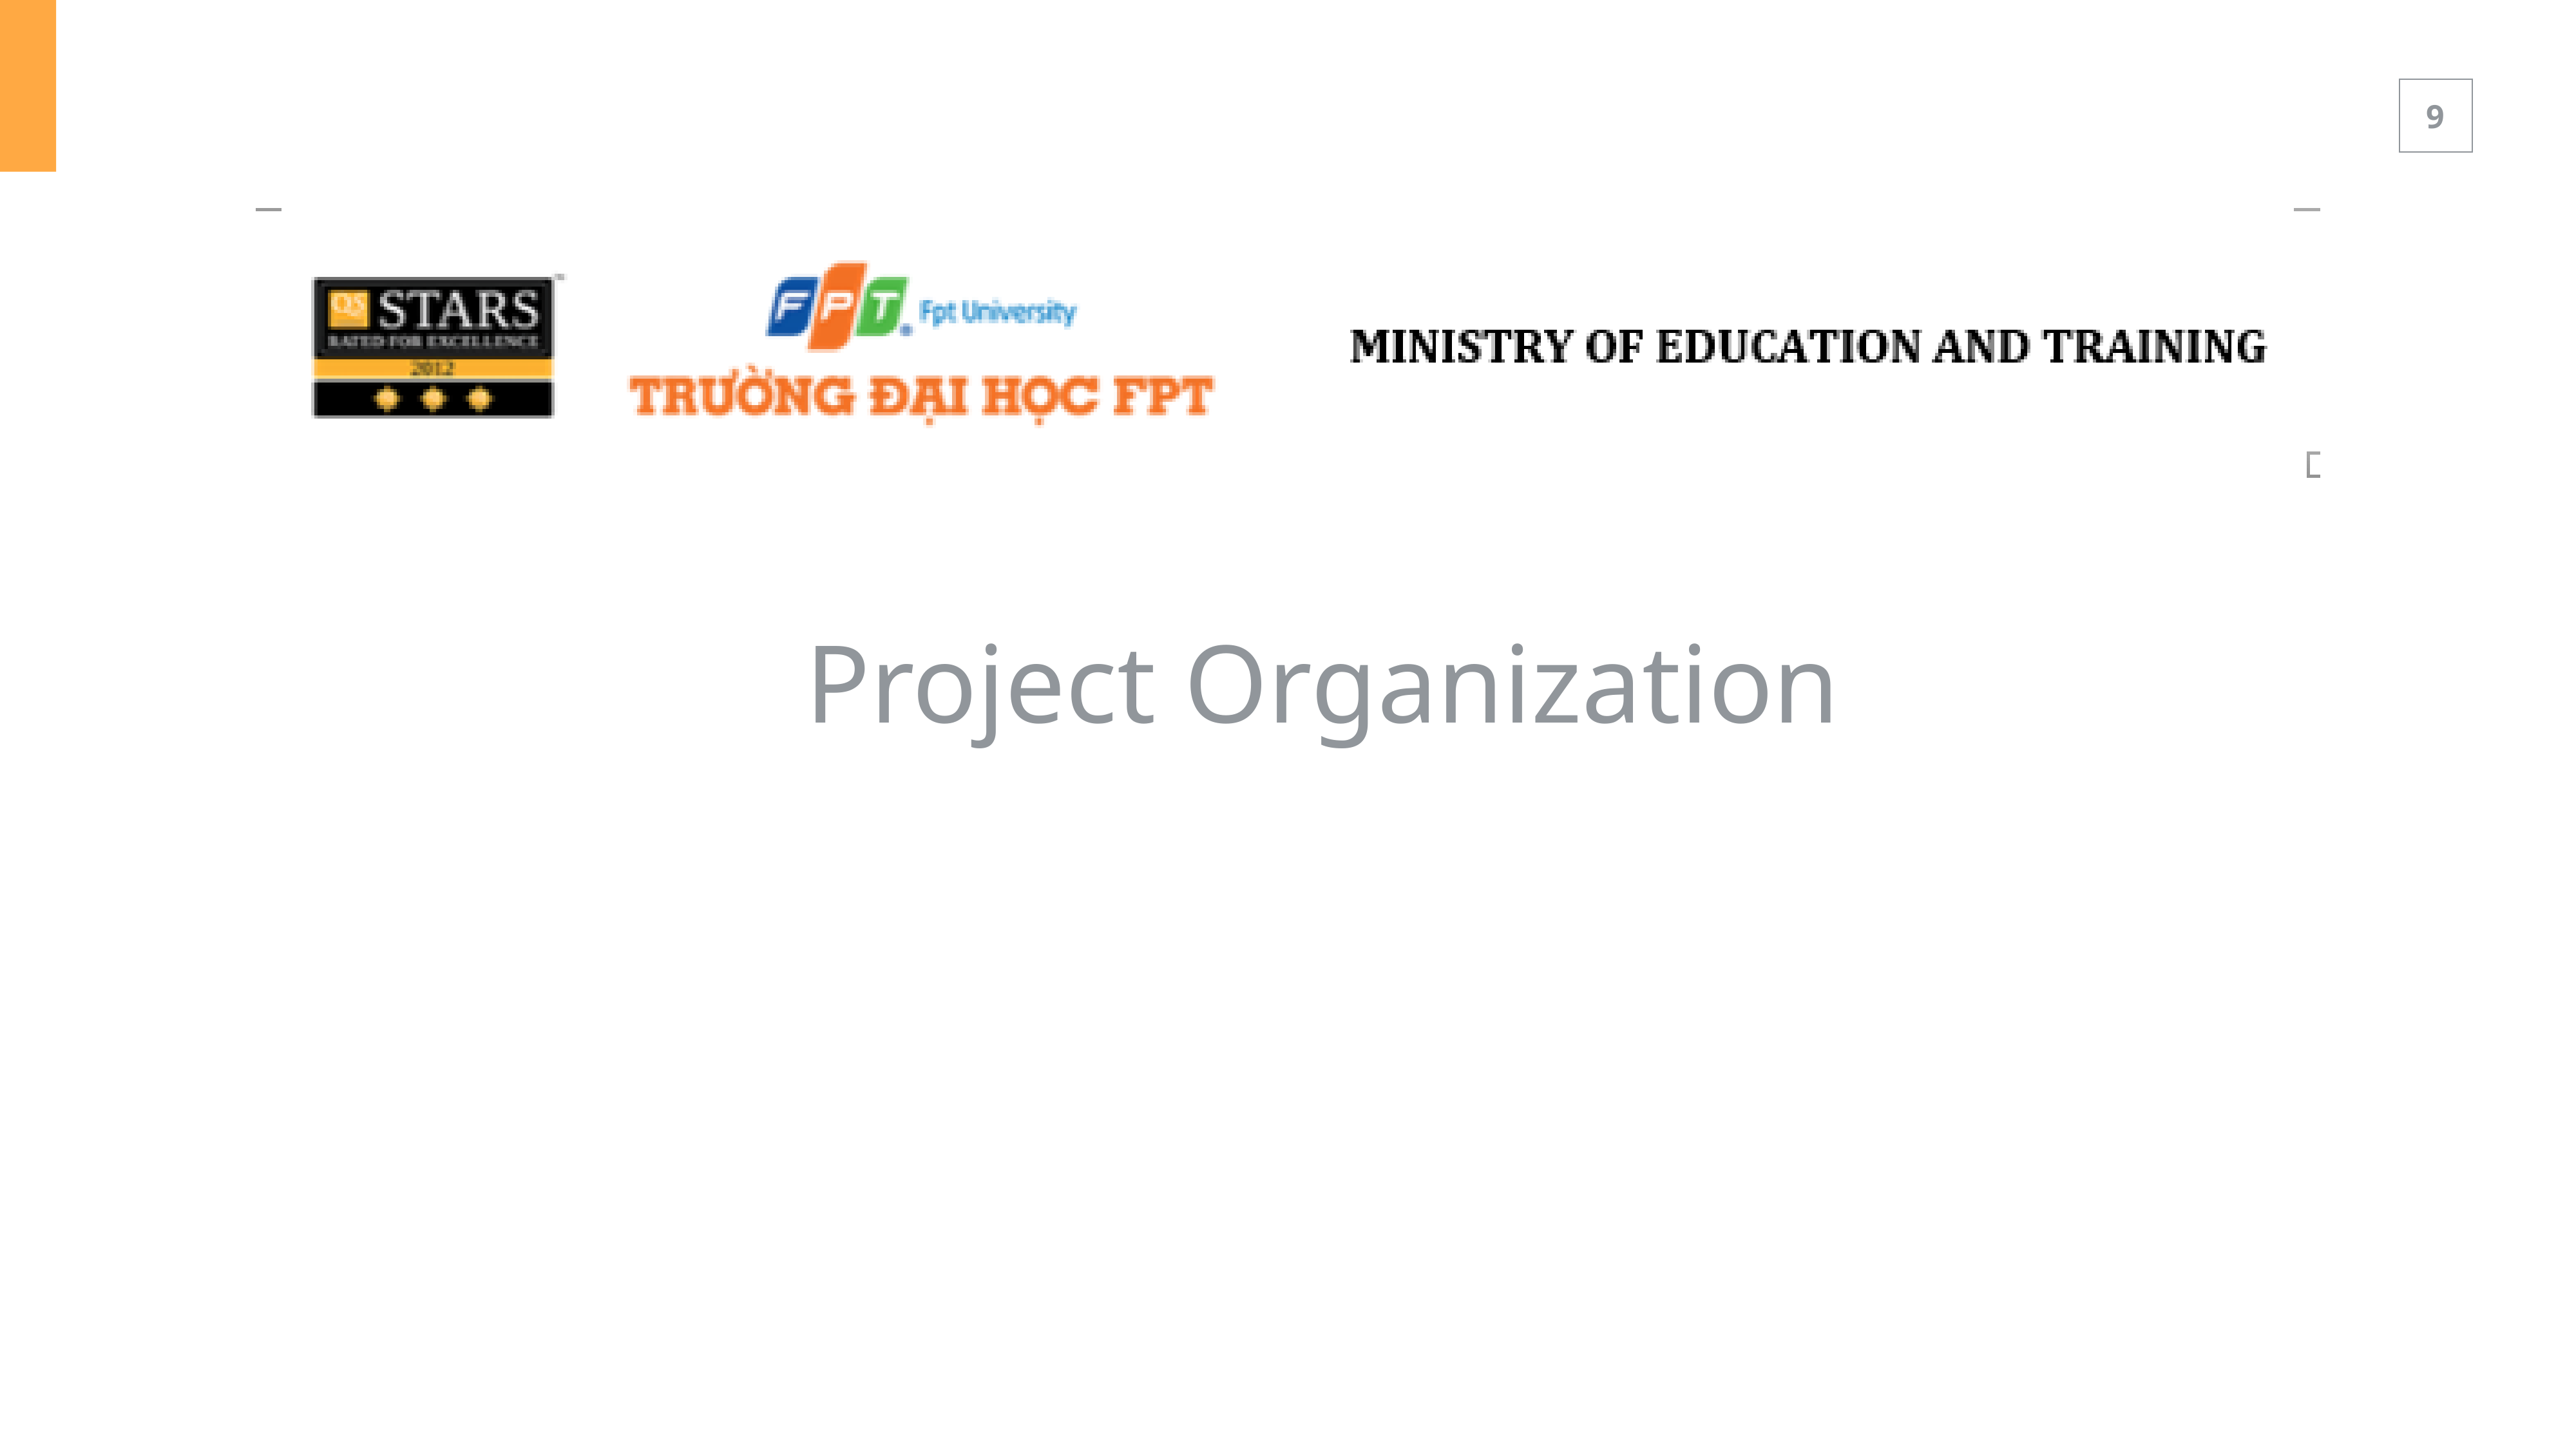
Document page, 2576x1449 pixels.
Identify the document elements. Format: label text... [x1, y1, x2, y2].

text_box Project Organization [663, 602, 1983, 757]
picture [256, 208, 2320, 495]
